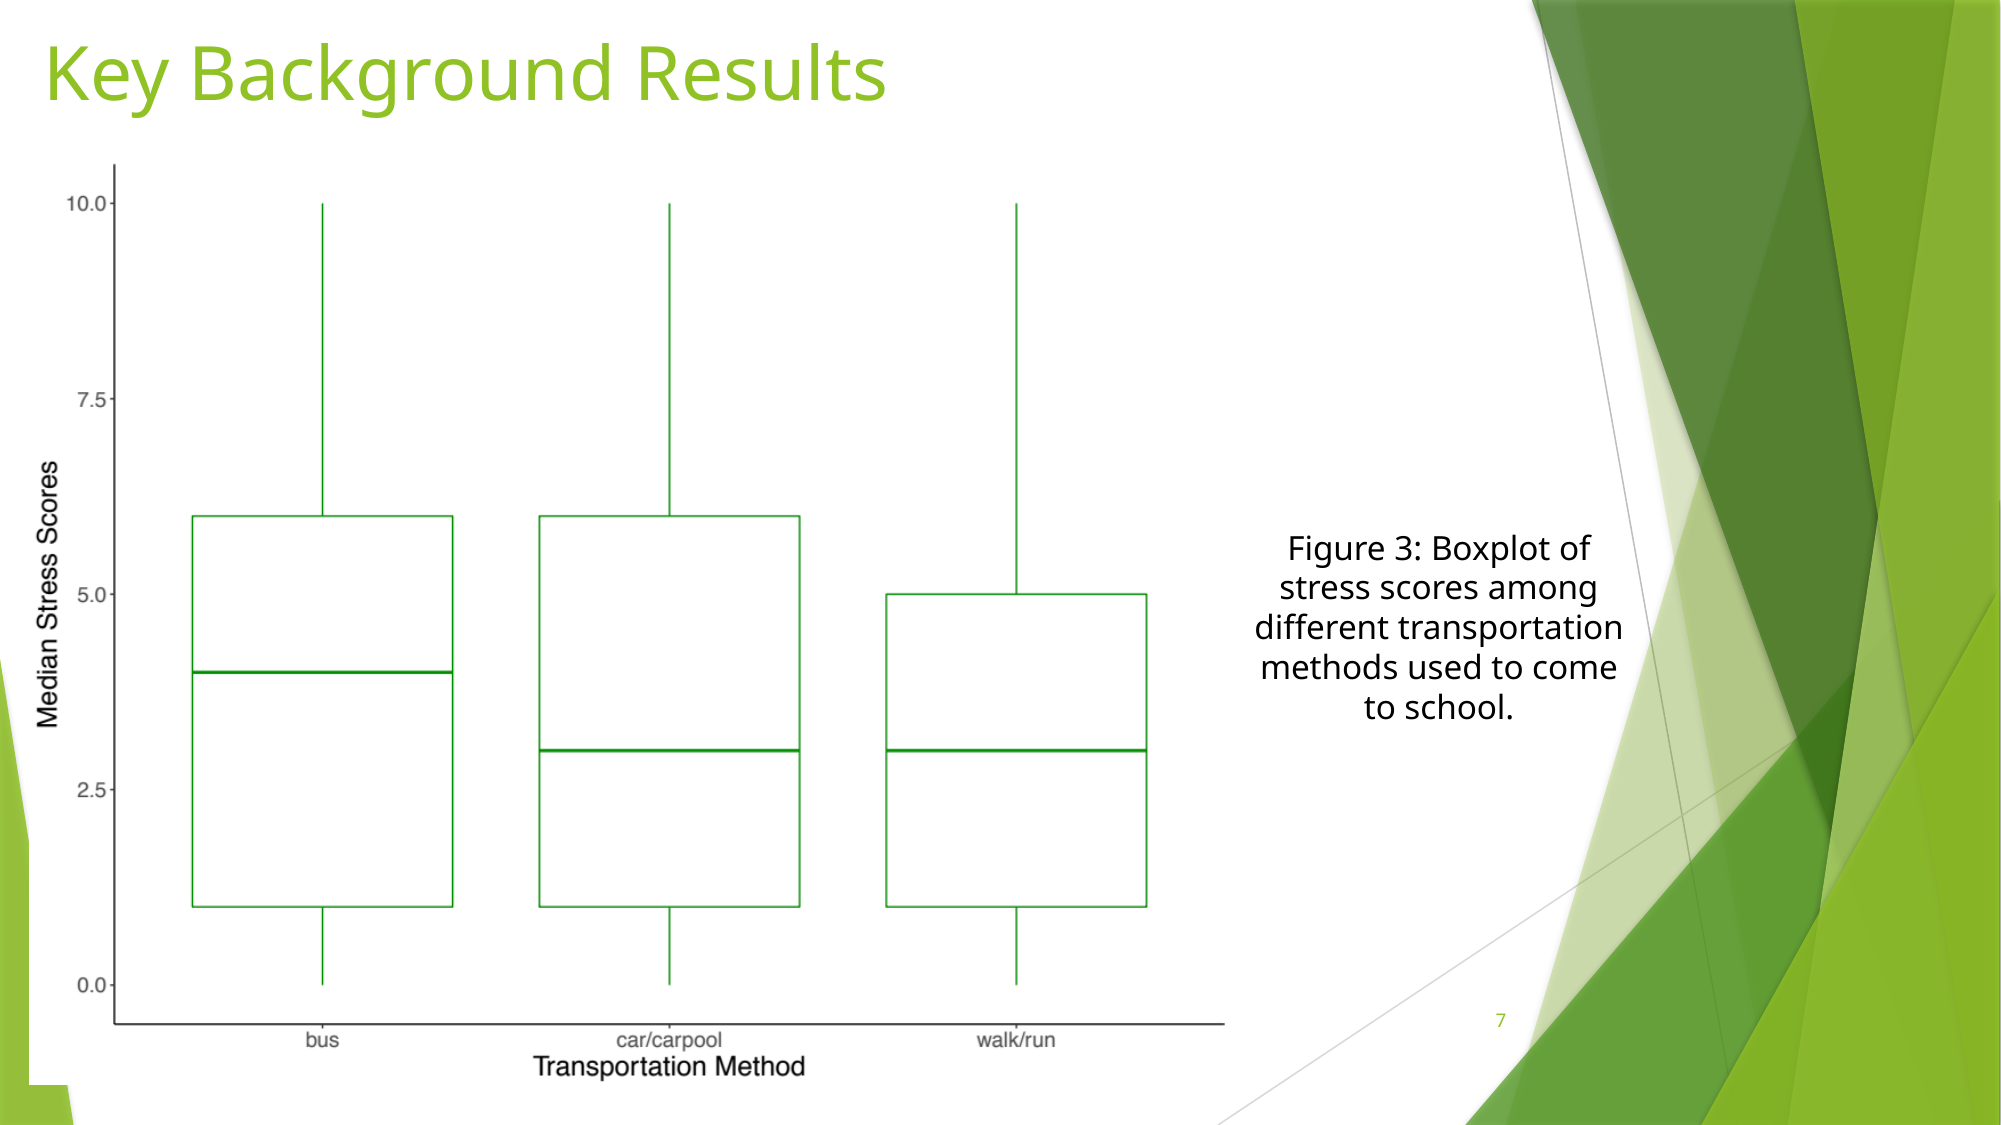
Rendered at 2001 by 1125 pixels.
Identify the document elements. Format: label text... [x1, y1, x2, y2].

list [28, 155, 1232, 1086]
text_box Figure 3: Boxplot of stress scores among different transportation methods used to come to school. [1237, 519, 1648, 734]
slide_number 7 [1409, 991, 1522, 1051]
title Key Background Results [29, 17, 1440, 235]
